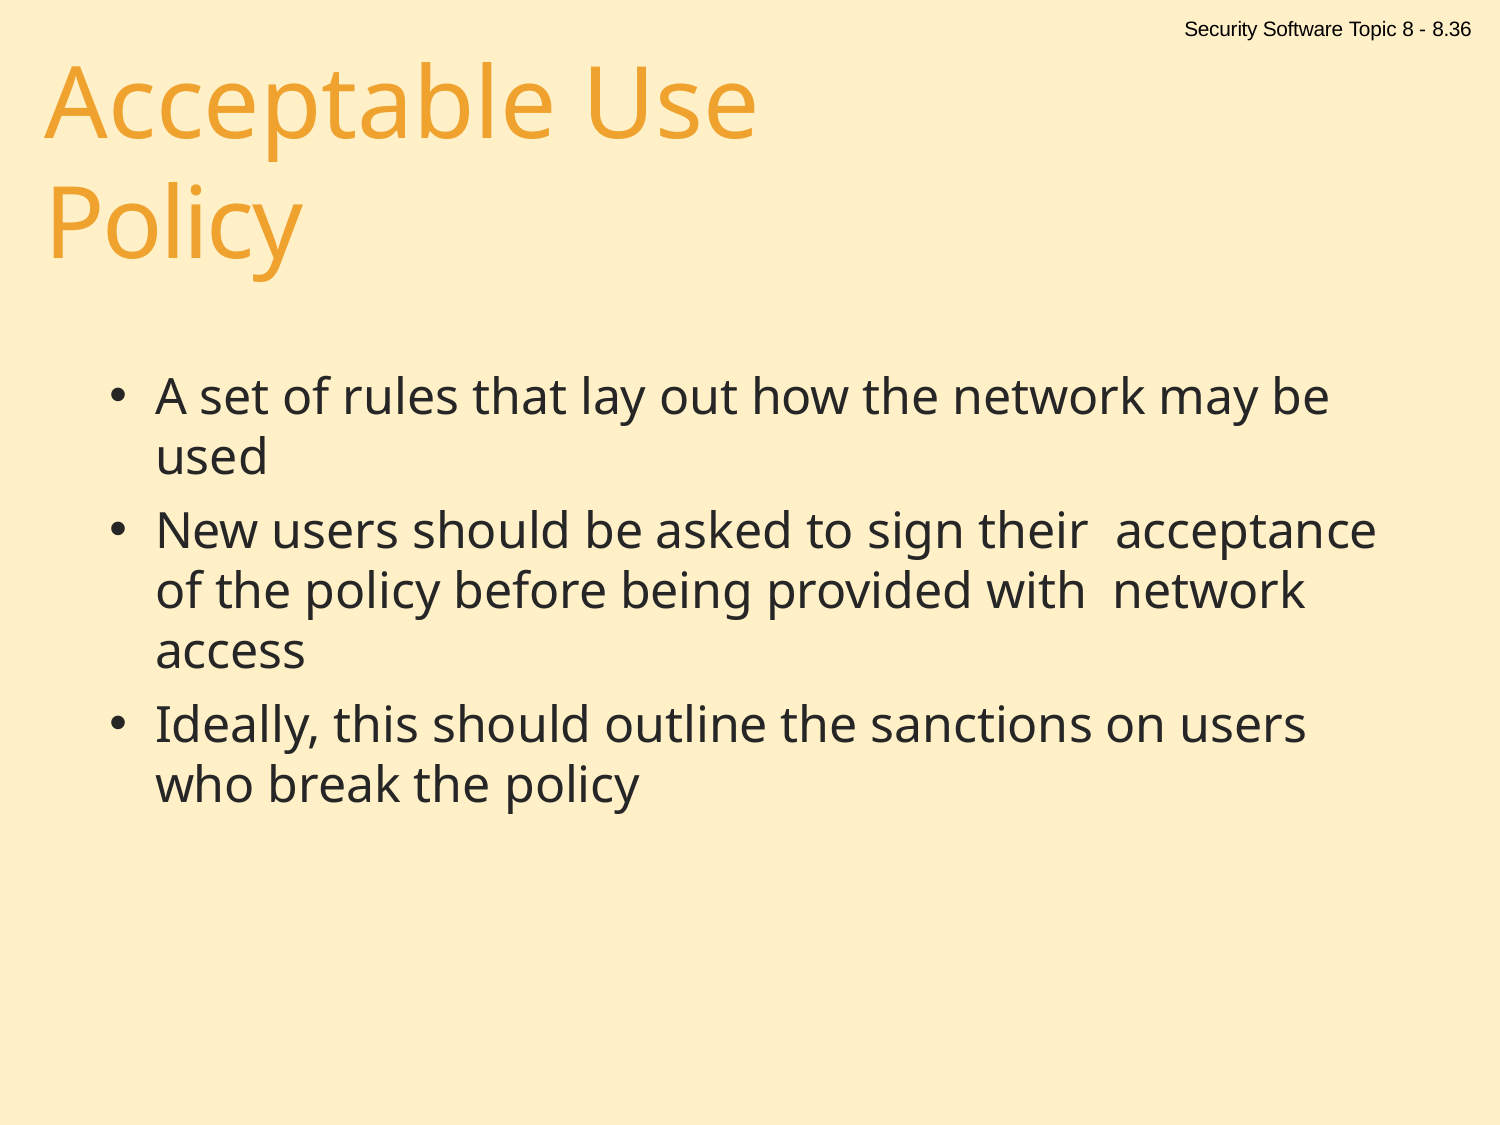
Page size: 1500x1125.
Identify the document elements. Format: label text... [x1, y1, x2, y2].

list A set of rules that lay out how the network may be used New users should be asked to sign their acceptance of the policy before being provided with network access Ideally, this should outline the sanctions on users who break the policy [83, 326, 1407, 1003]
text_box Security Software Topic 8 - 8.36 [1182, 13, 1488, 41]
title Acceptable Use Policy [42, 36, 960, 279]
